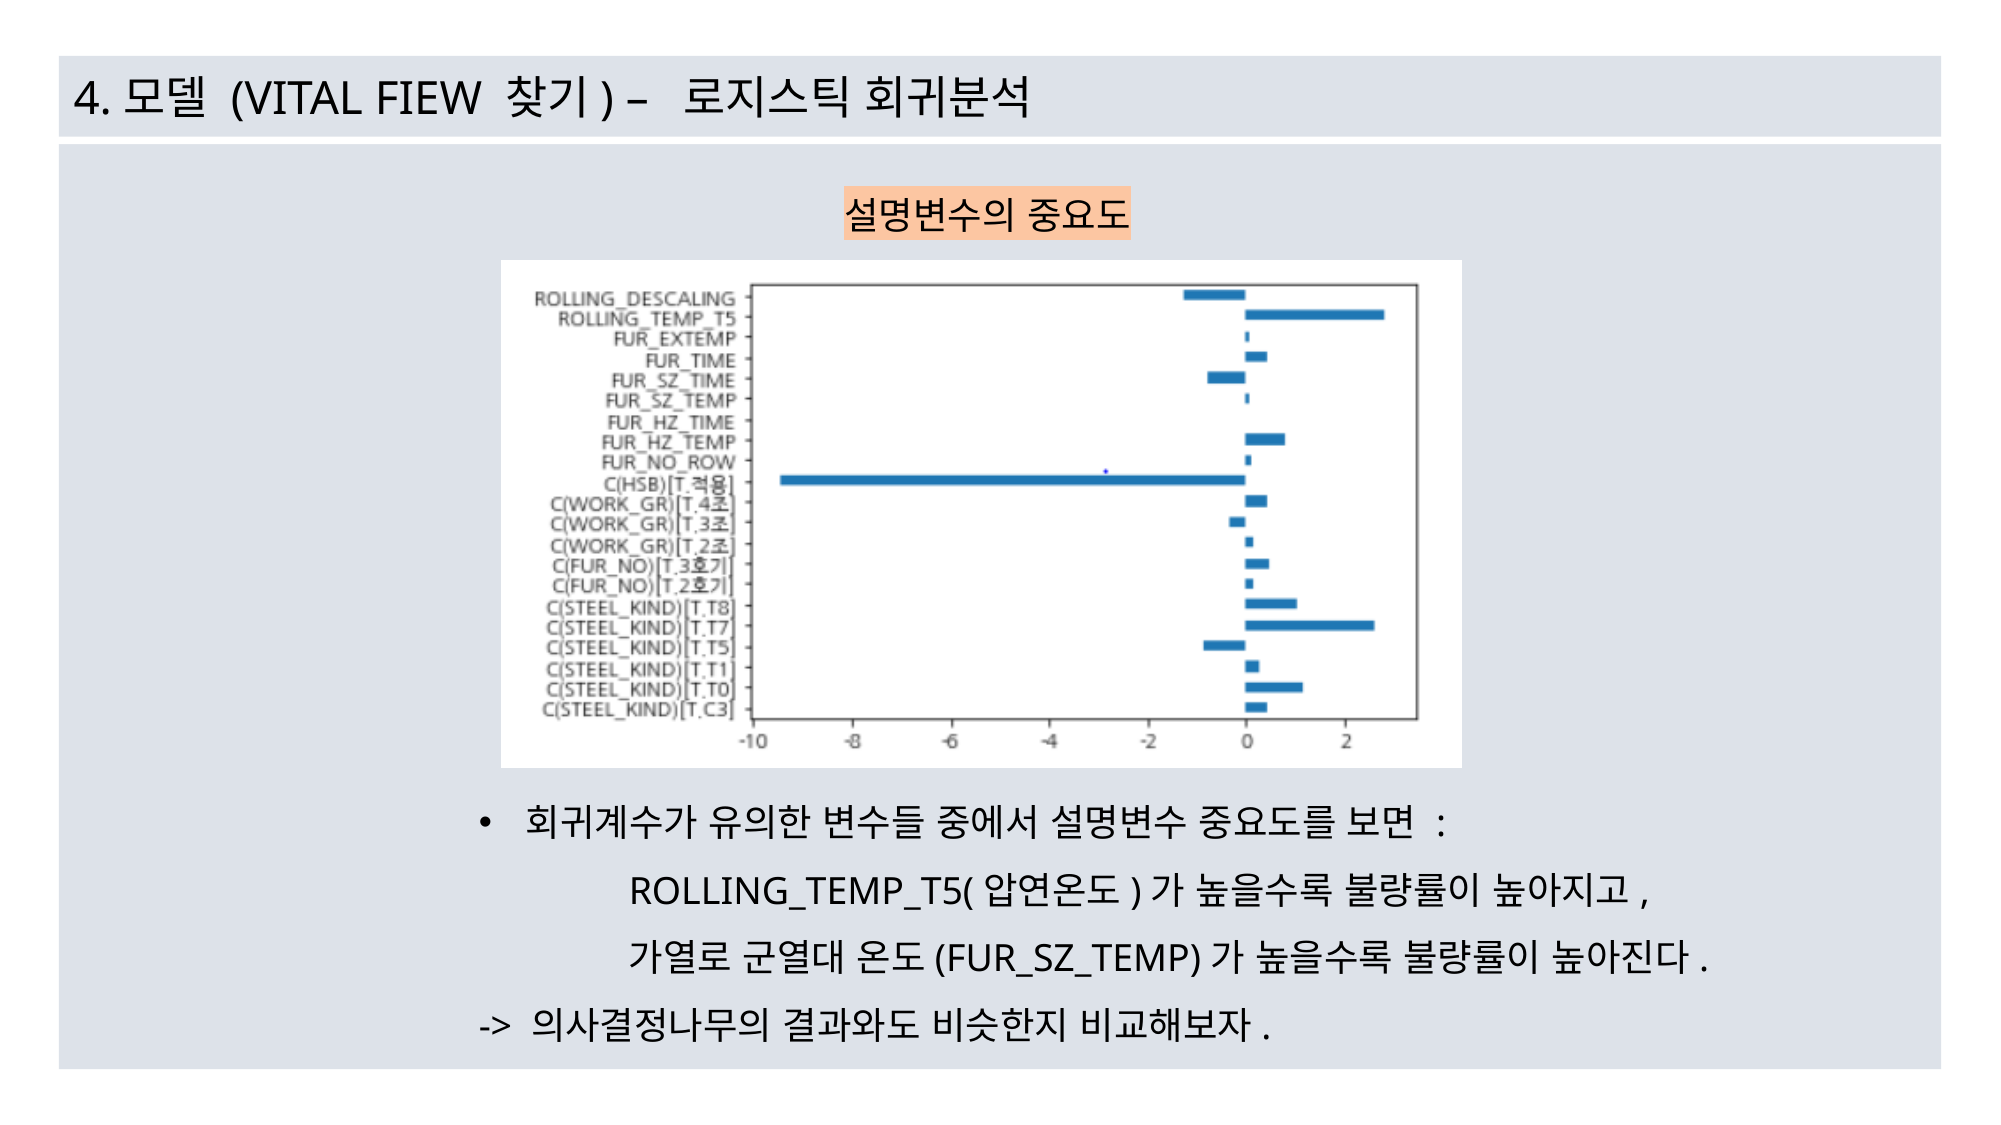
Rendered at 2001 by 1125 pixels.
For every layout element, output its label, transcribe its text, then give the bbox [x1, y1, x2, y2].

text_box [25, 136, 1976, 145]
text_box [58, 55, 1942, 136]
text_box [58, 145, 1942, 1070]
text_box 회귀계수가 유의한 변수들 중에서 설명변수 중요도를 보면 : ROLLING_TEMP_T5(압연온도)가 높을수록 불량률이 높아지고, 가열로 군열대 온도(FUR_SZ_TEMP)가 높을수록 불량률이 높아진다. -> 의사결정나무의 결과와도 비슷한지 비교해보자. [463, 769, 1828, 1055]
picture [501, 260, 1462, 768]
text_box 설명변수의 중요도 [829, 184, 1146, 245]
text_box 4.모델 (VITAL FIEW 찾기) – 로지스틱 회귀분석 [58, 60, 1602, 131]
